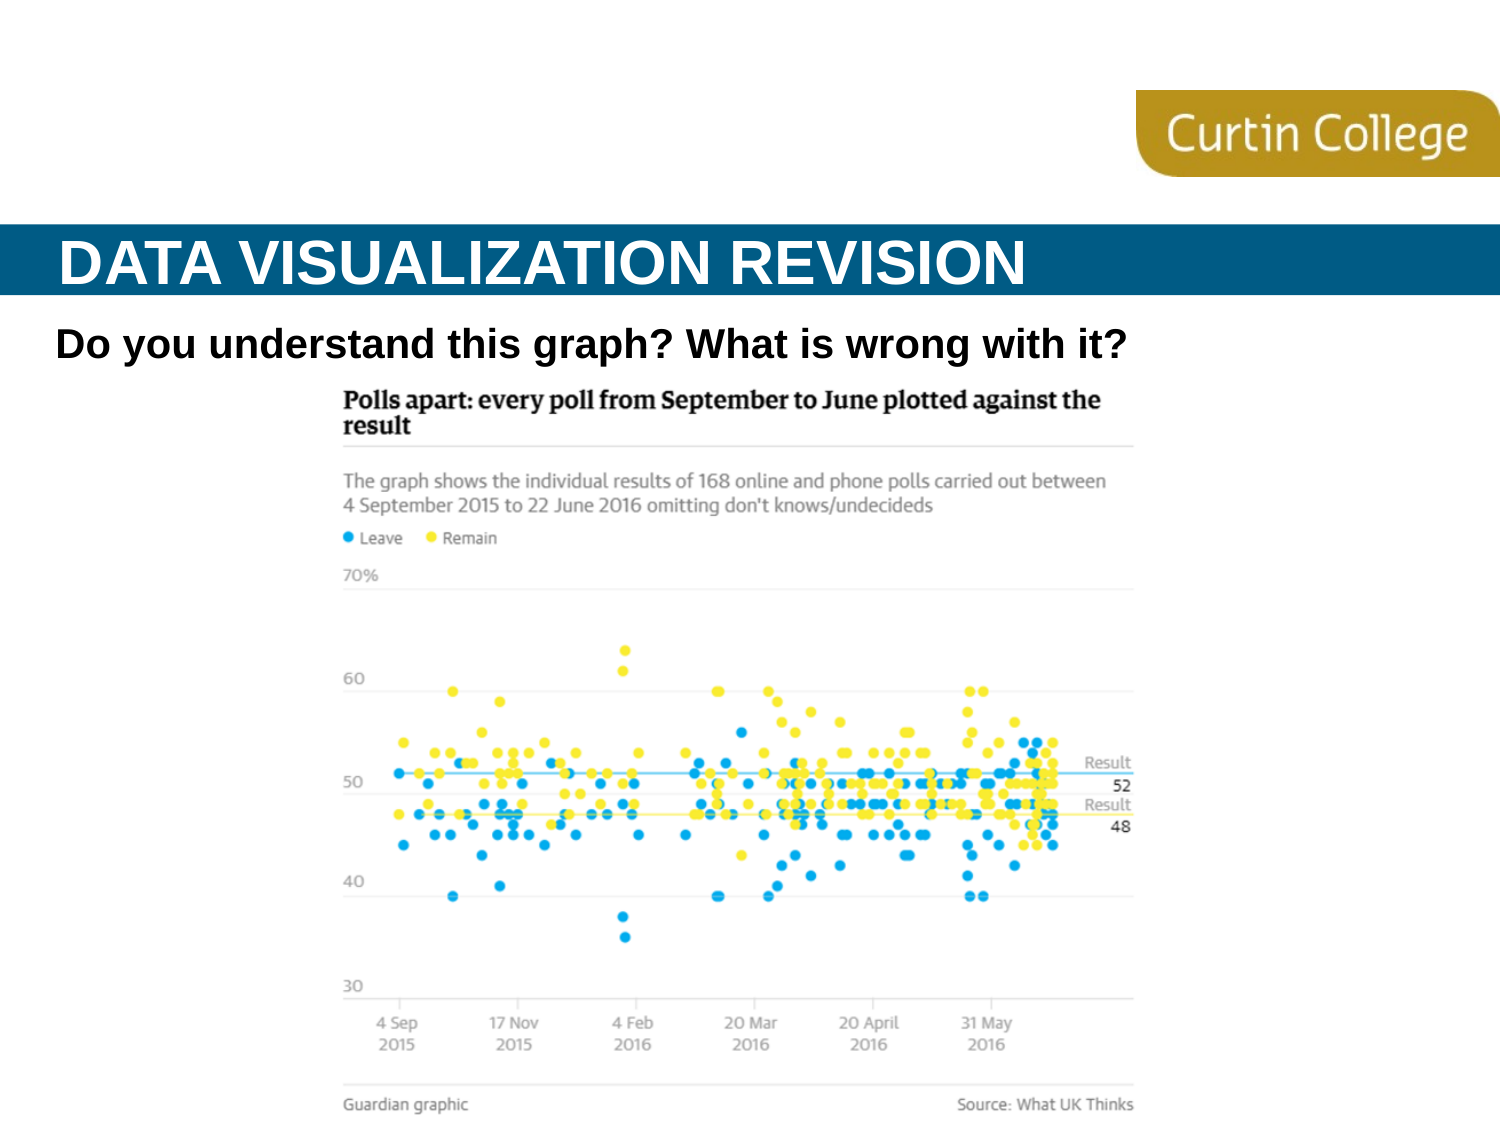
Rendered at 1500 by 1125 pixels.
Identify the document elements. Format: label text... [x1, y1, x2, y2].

picture [1136, 90, 1500, 177]
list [333, 382, 1163, 1123]
title Data visualization revision [0, 224, 1500, 296]
list Do you understand this graph? What is wrong with it? [40, 314, 1440, 375]
